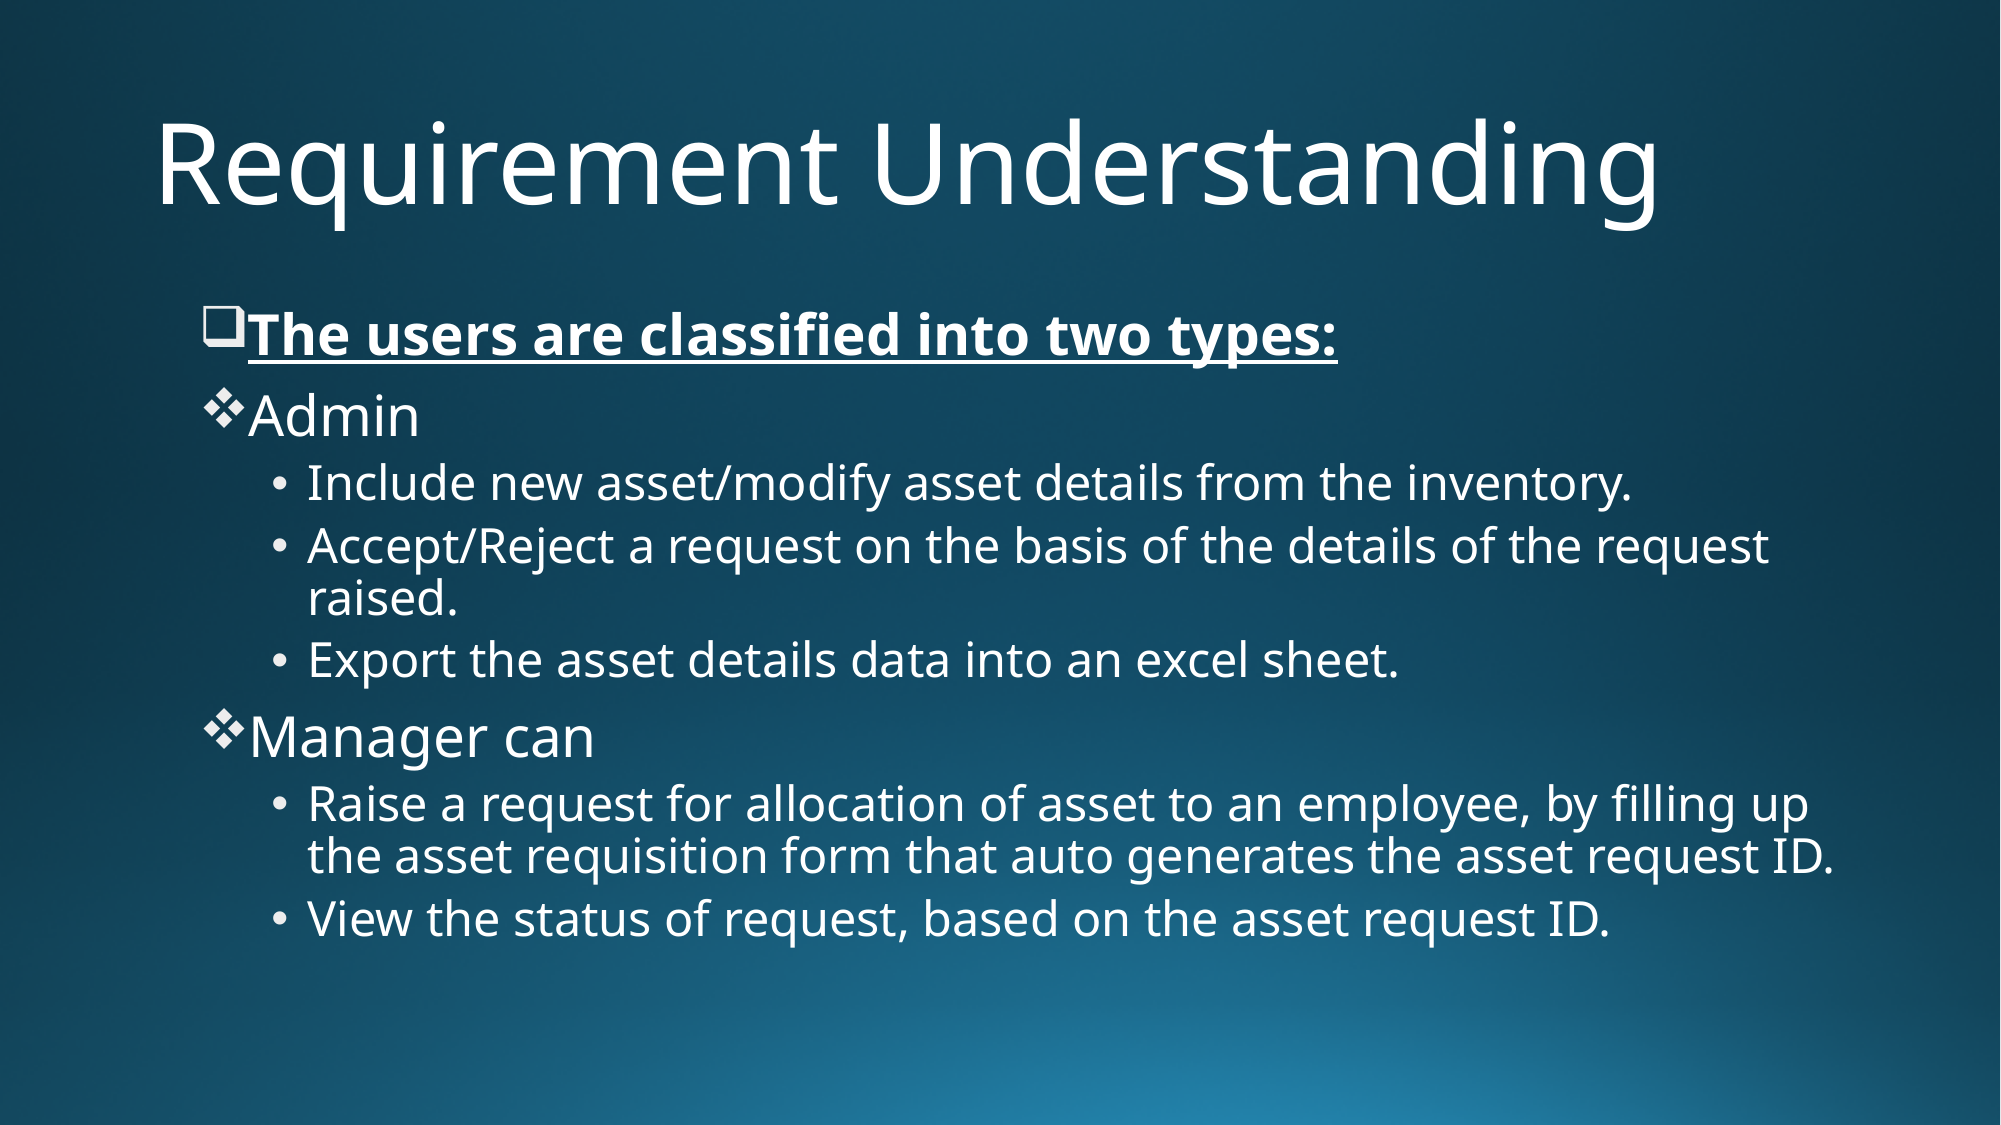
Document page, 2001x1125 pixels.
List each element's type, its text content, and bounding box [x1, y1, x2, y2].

title Requirement Understanding [137, 59, 1863, 278]
picture [0, 0, 2001, 1125]
list The users are classified into two types: Admin Include new asset/modify asset details from the inventory. Accept/Reject a request on the basis of the details of the request raised. Export the asset details data into an excel sheet. Manager can Raise a request for allocation of asset to an employee, by filling up the asset requisition form that auto generates the asset request ID. View the status of request, based on the asset request ID. [183, 299, 1863, 1014]
